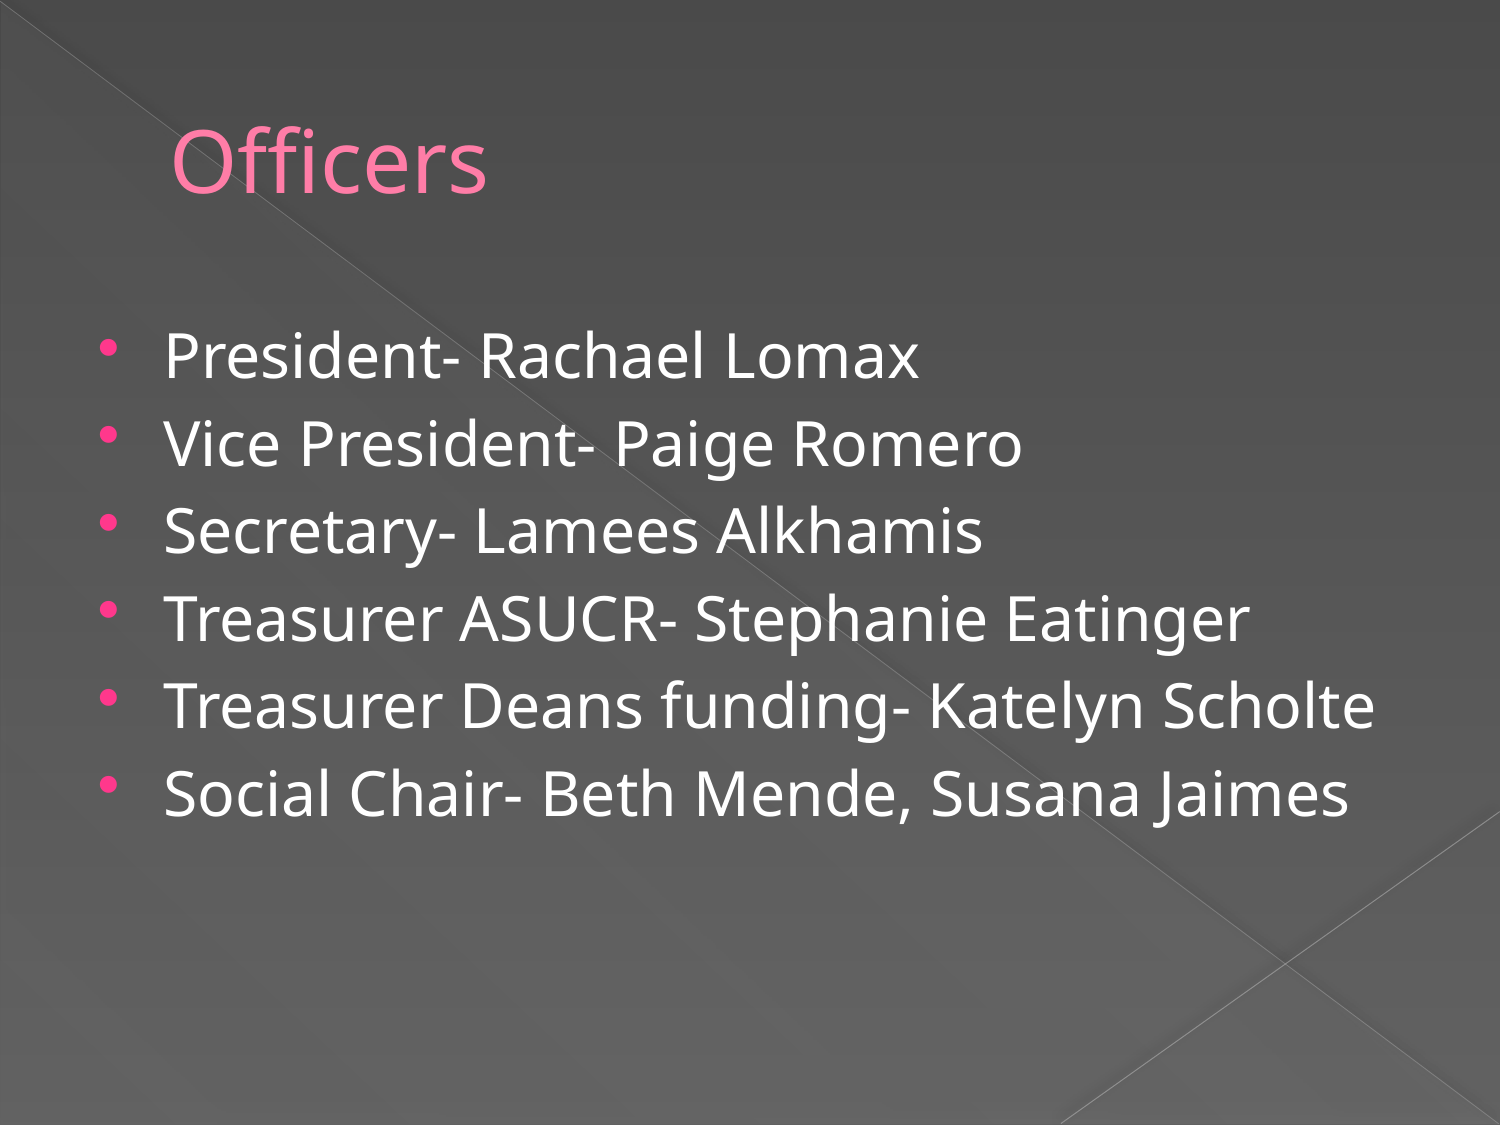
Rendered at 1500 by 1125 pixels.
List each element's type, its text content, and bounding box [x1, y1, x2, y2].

list President- Rachael Lomax Vice President- Paige Romero Secretary- Lamees Alkhamis Treasurer ASUCR- Stephanie Eatinger Treasurer Deans funding- Katelyn Scholte Social Chair- Beth Mende, Susana Jaimes [75, 308, 1425, 1059]
title Officers [75, 43, 1425, 274]
